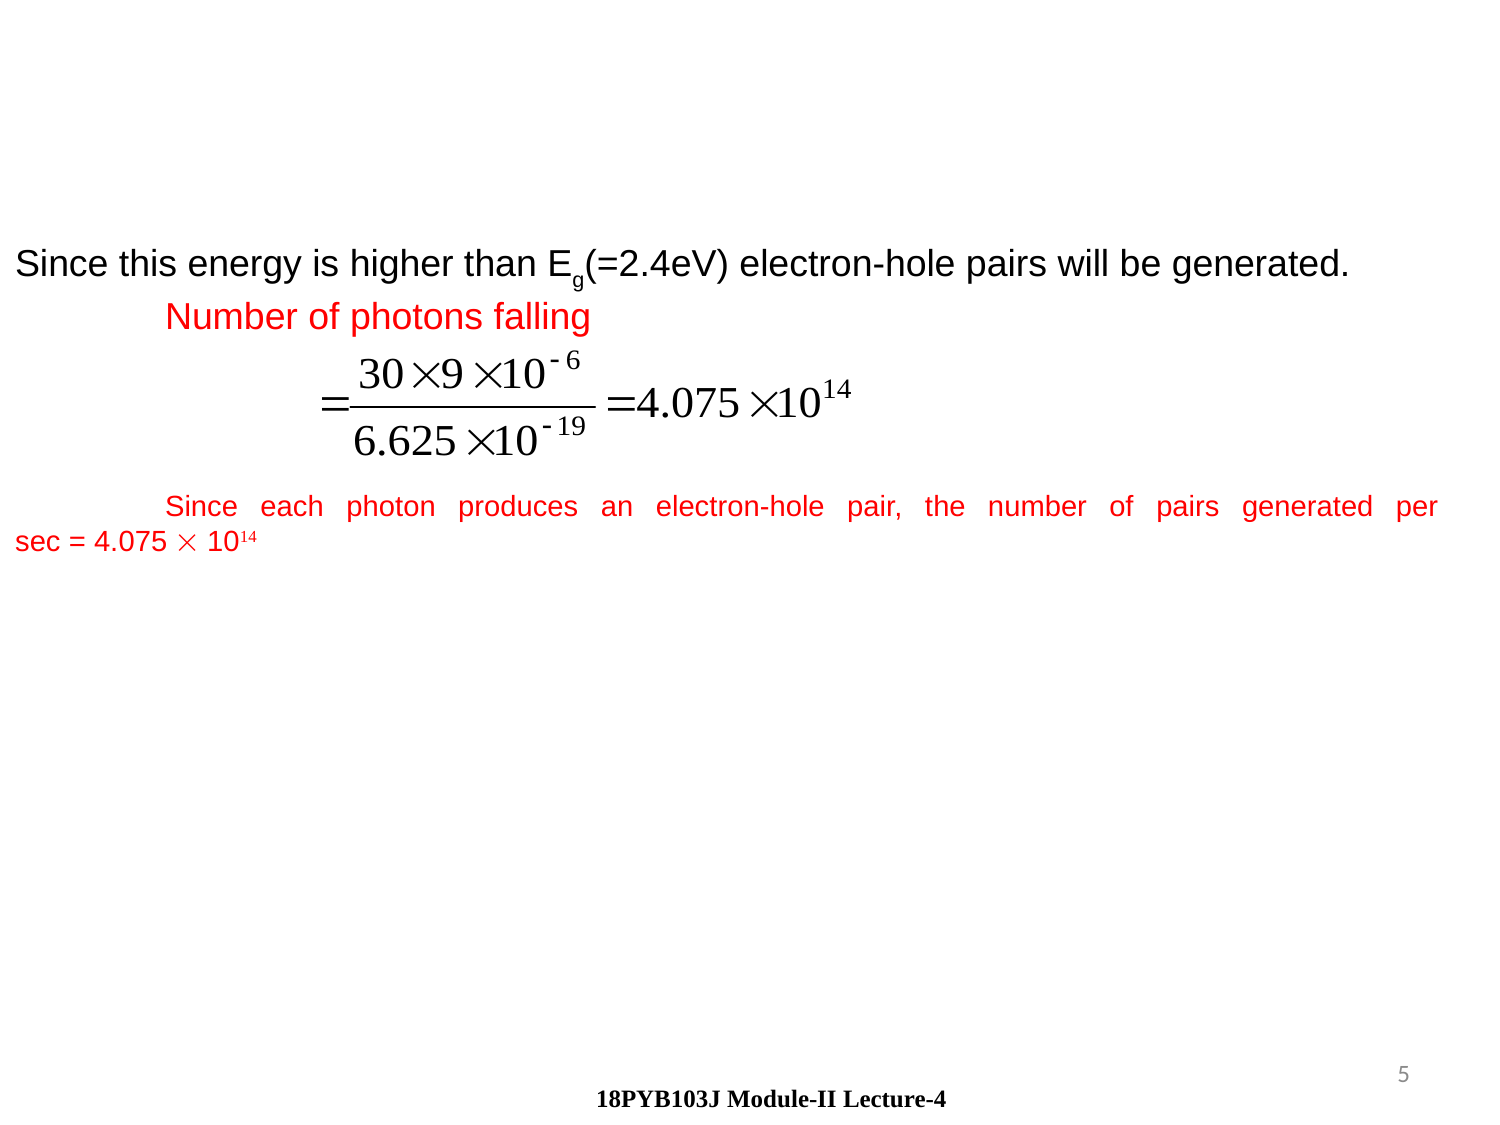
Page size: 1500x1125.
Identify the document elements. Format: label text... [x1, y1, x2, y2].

slide_number 5 [1074, 1042, 1425, 1103]
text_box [299, 337, 863, 467]
text_box Since each photon produces an electron-hole pair, the number of pairs generated per sec = 4.075  1014 [0, 479, 1500, 565]
text_box Since this energy is higher than Eg(=2.4eV) electron-hole pairs will be generated. Number of photons falling [0, 231, 1500, 390]
text_box 18PYB103J Module-II Lecture-4 [449, 1074, 1050, 1120]
